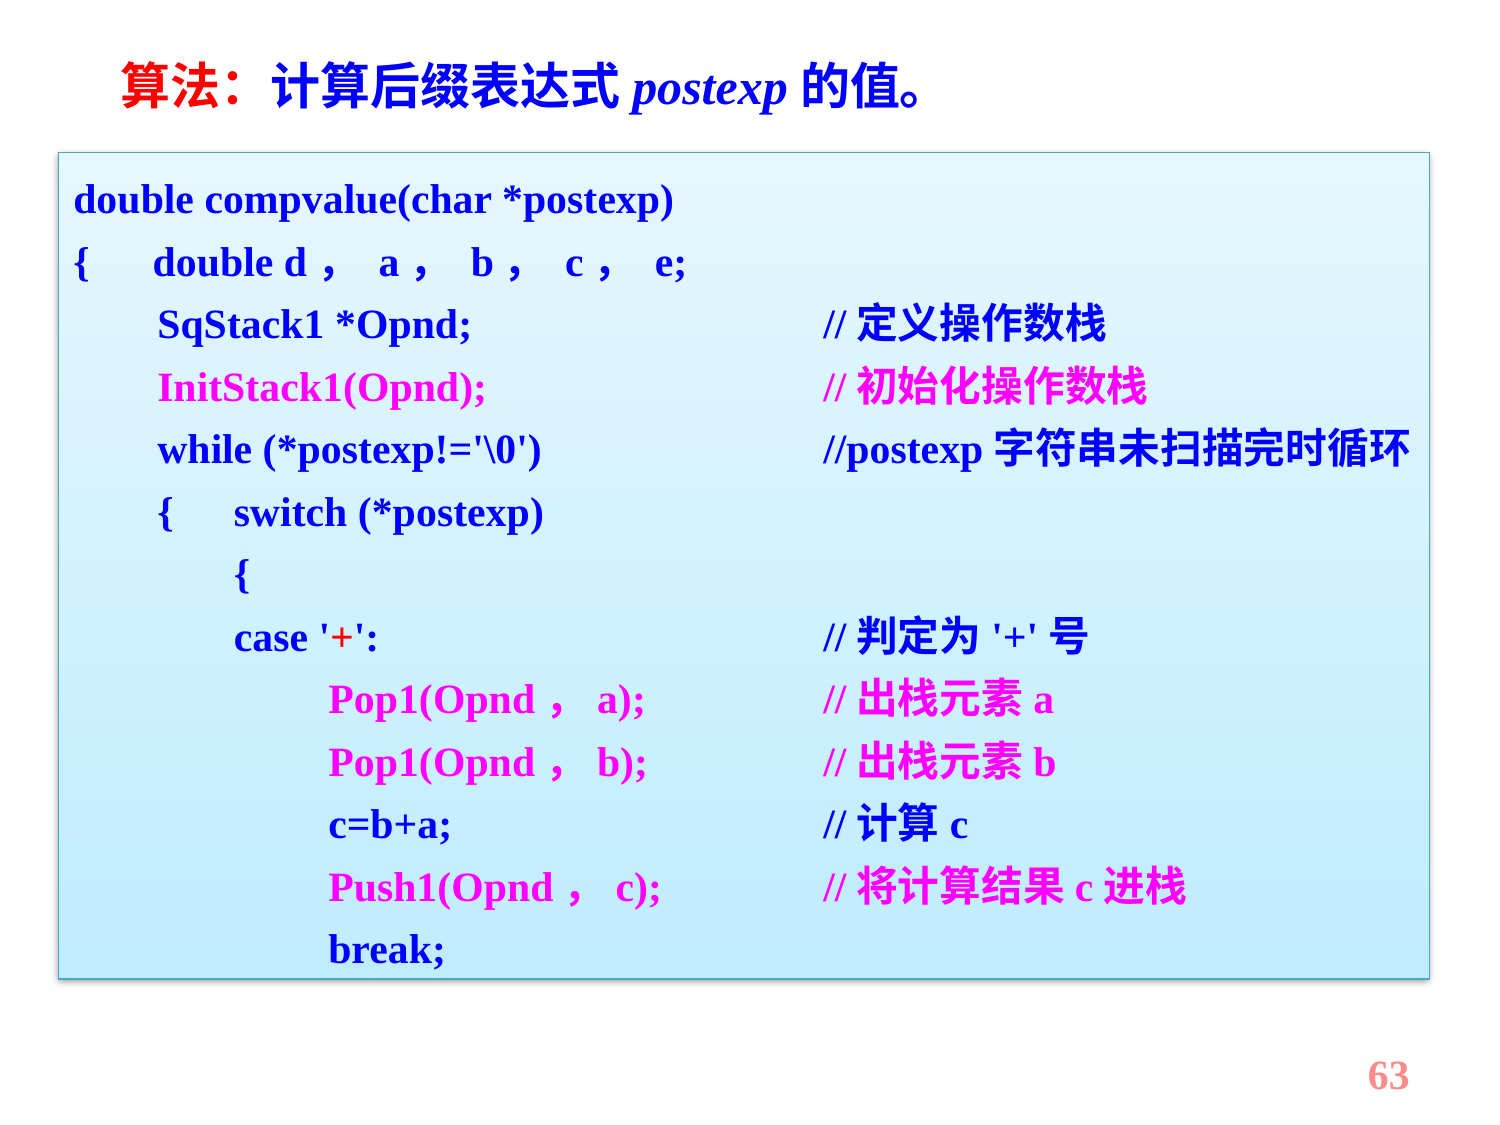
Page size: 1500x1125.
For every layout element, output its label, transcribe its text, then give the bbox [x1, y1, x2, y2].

text_box 算法：计算后缀表达式postexp的值。 [105, 46, 1043, 122]
text_box double compvalue(char *postexp) { double d， a， b， c， e; SqStack1 *Opnd; //定义操作数栈 InitStack1(Opnd); //初始化操作数栈 while (*postexp!='\0') //postexp字符串未扫描完时循环 { switch (*postexp) { case '+': //判定为'+'号 Pop1(Opnd，a); //出栈元素a Pop1(Opnd，b); //出栈元素b c=b+a; //计算c Push1(Opnd，c); //将计算结果c进栈 break; [58, 152, 1430, 980]
slide_number 63 [1074, 1042, 1425, 1103]
